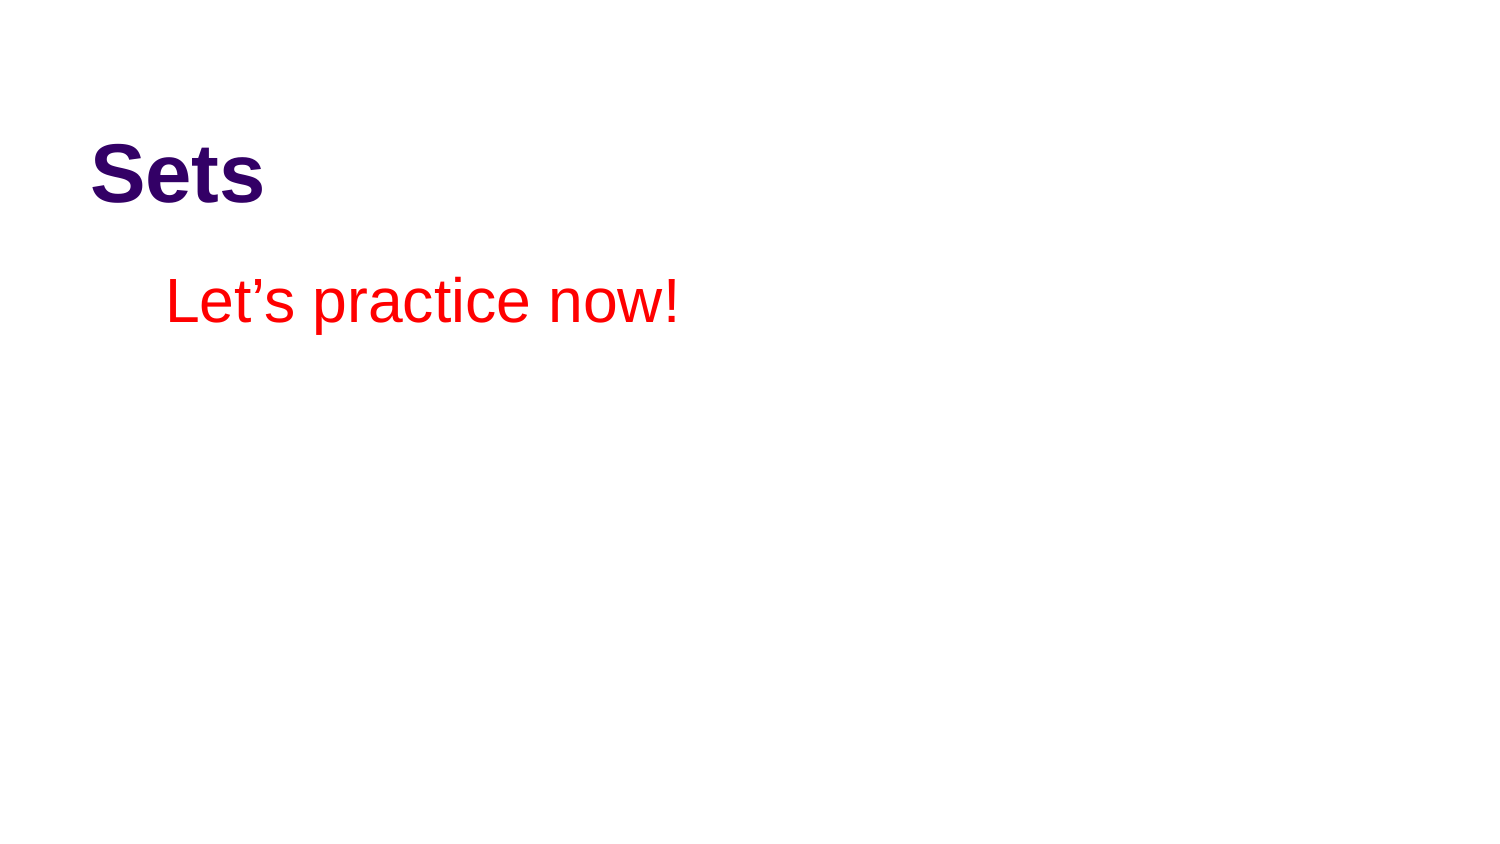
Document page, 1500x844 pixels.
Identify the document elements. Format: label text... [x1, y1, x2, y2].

list Let’s practice now! [75, 206, 1425, 633]
title Sets [75, 15, 1313, 206]
